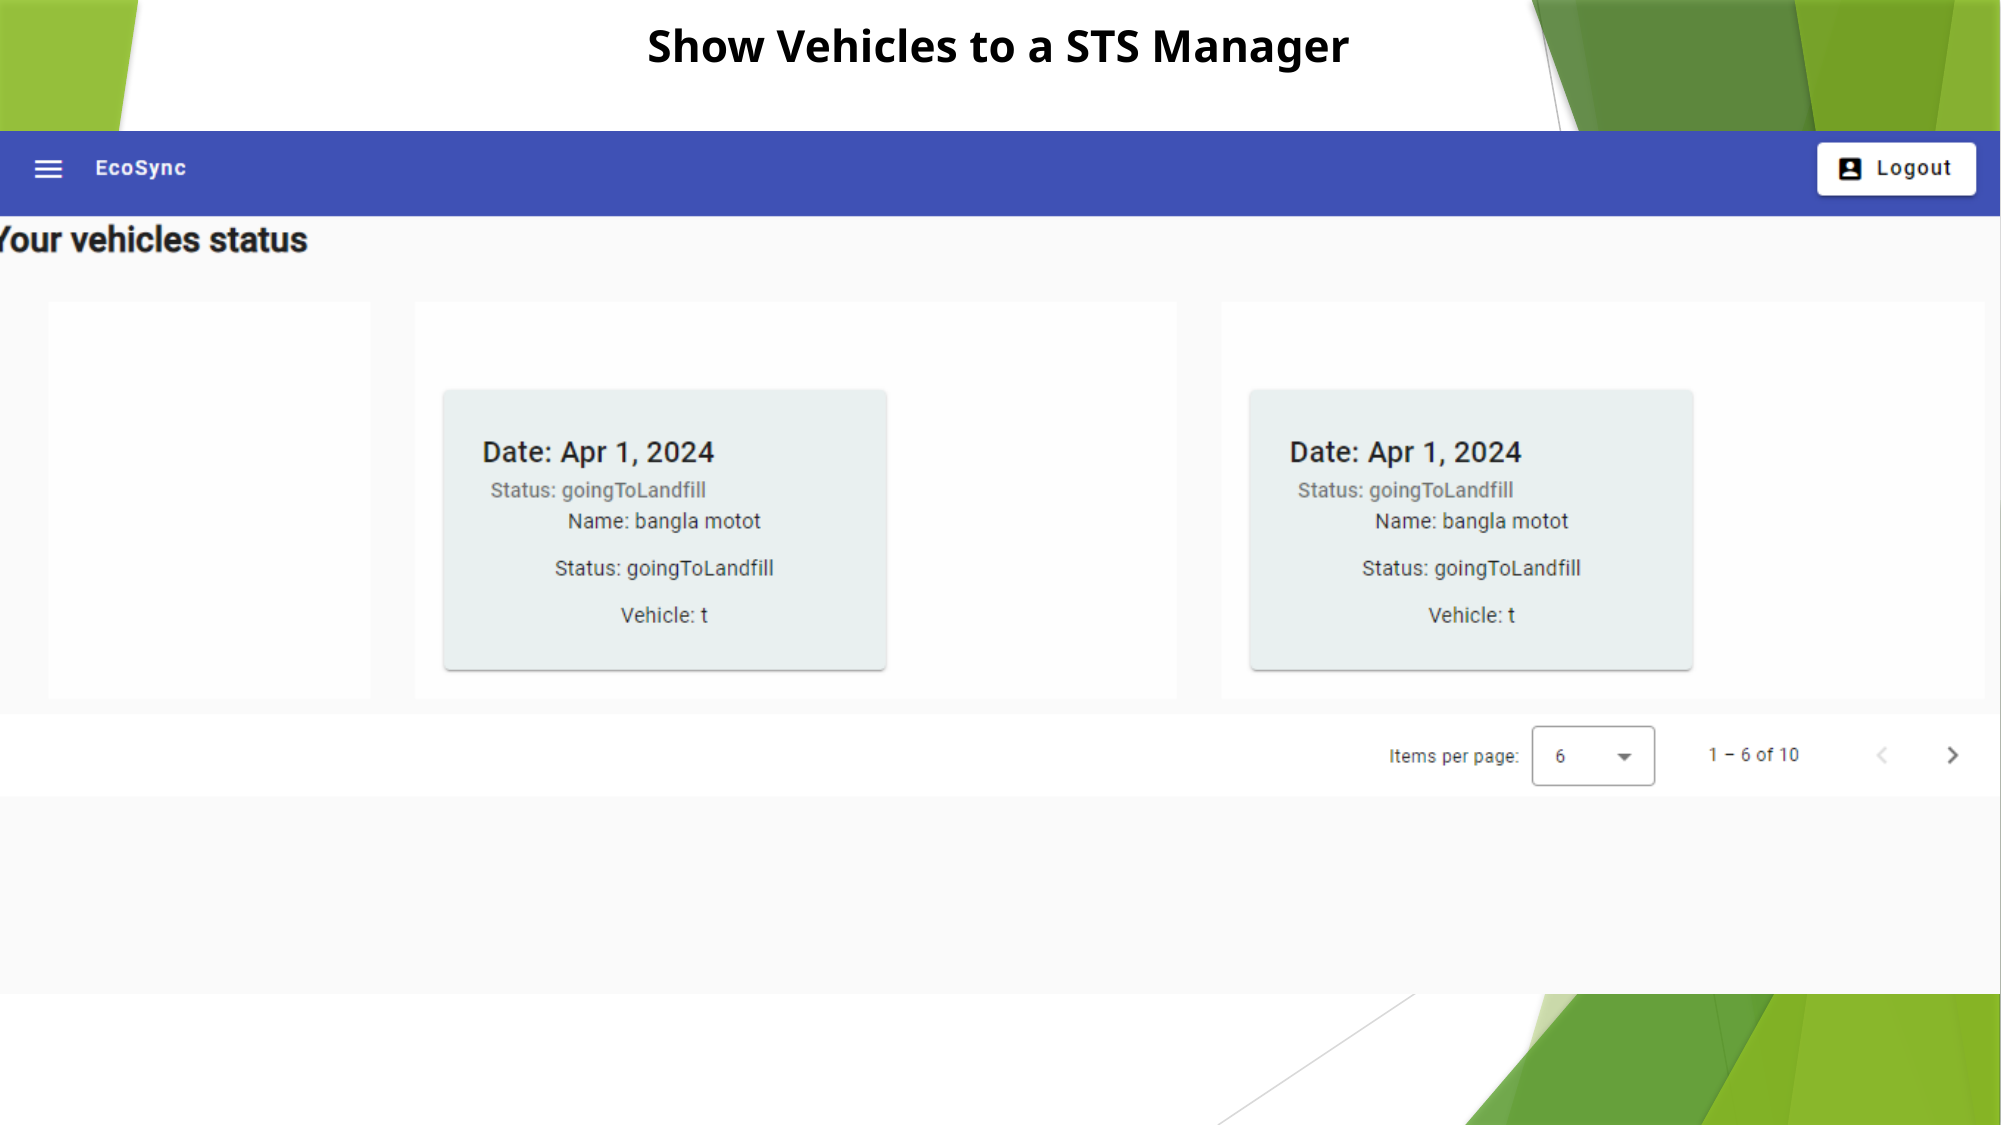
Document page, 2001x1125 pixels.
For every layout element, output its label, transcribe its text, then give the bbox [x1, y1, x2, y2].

picture [0, 130, 2000, 995]
text_box Show Vehicles to a STS Manager [632, 10, 1409, 124]
